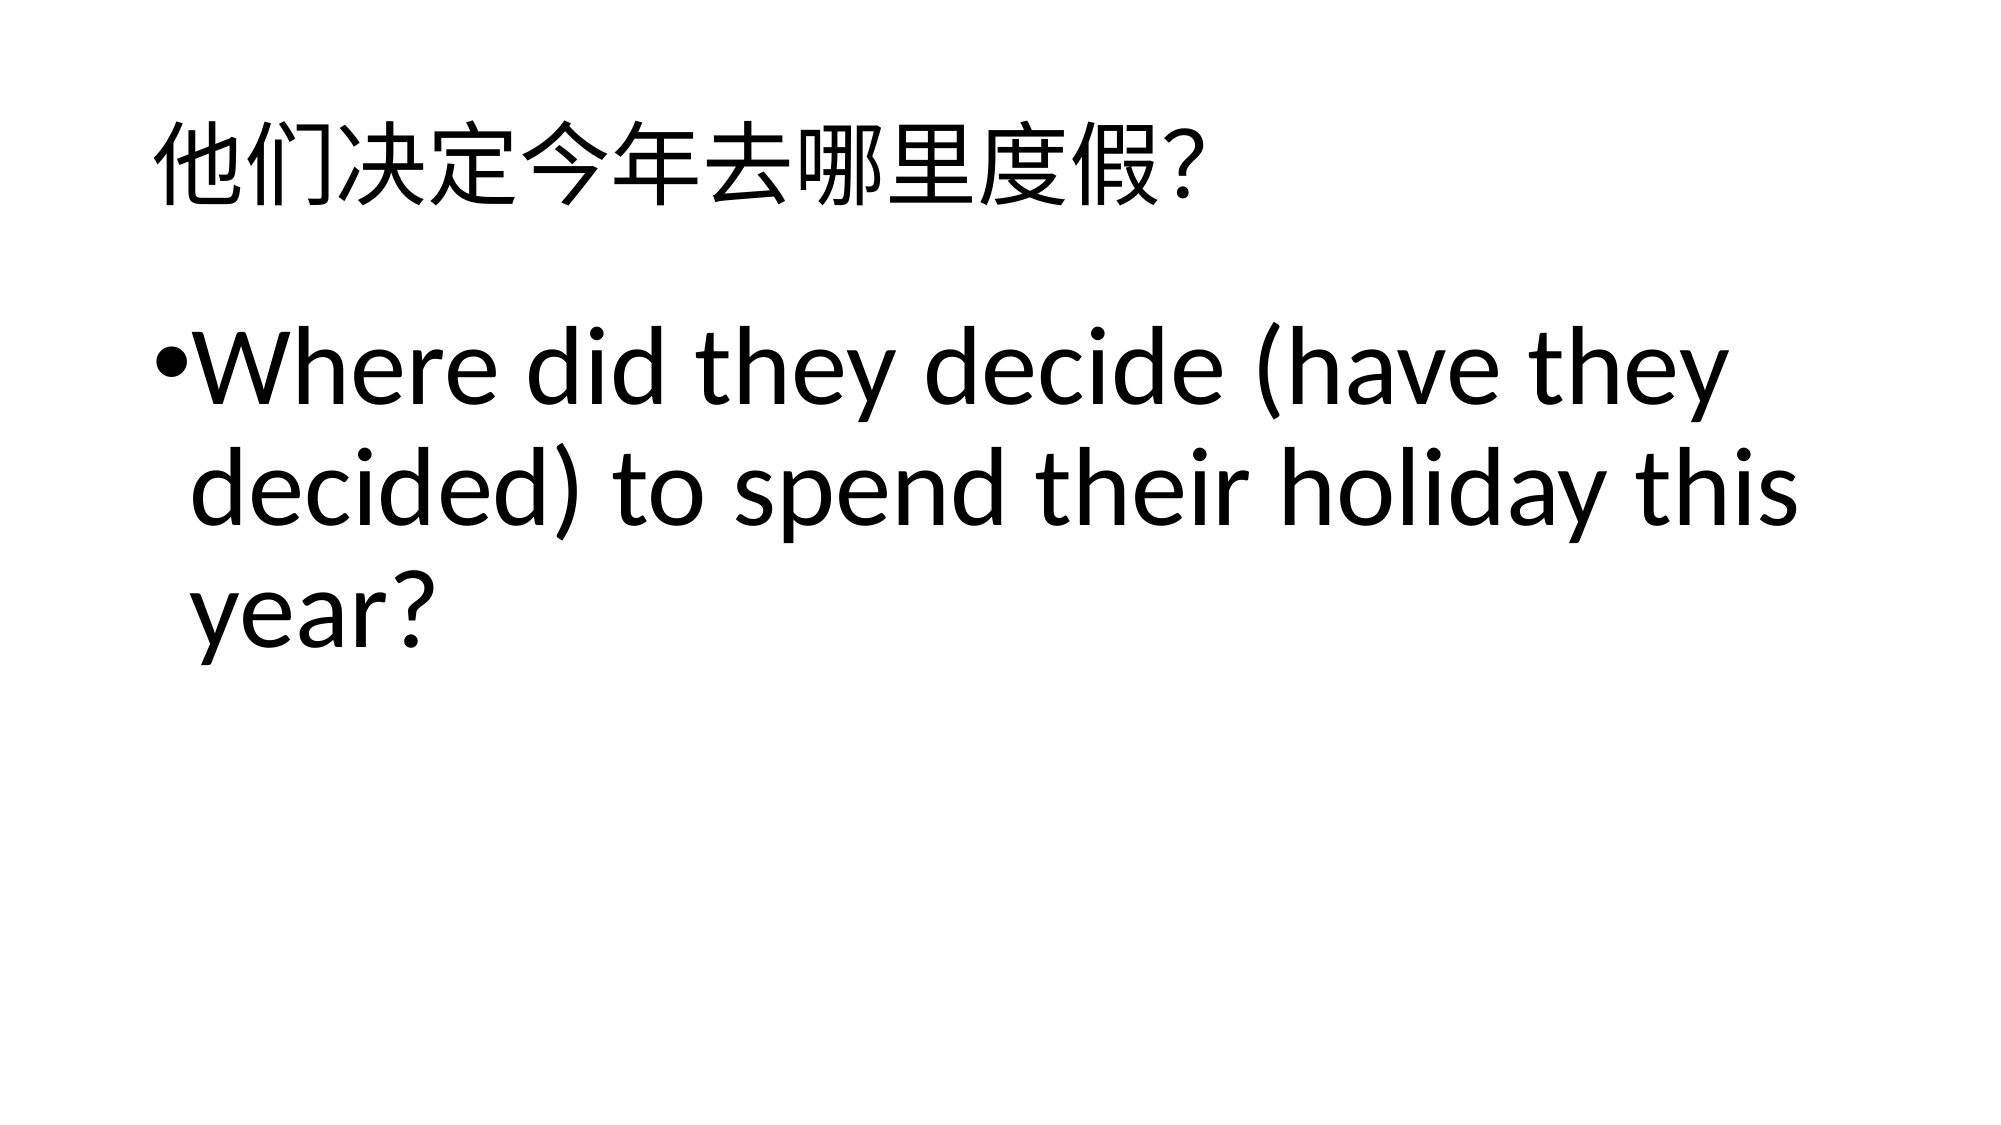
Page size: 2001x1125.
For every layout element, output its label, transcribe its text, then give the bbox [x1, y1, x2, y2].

list Where did they decide (have they decided) to spend their holiday this year? [137, 299, 1863, 1014]
title 他们决定今年去哪里度假？ [137, 59, 1863, 278]
